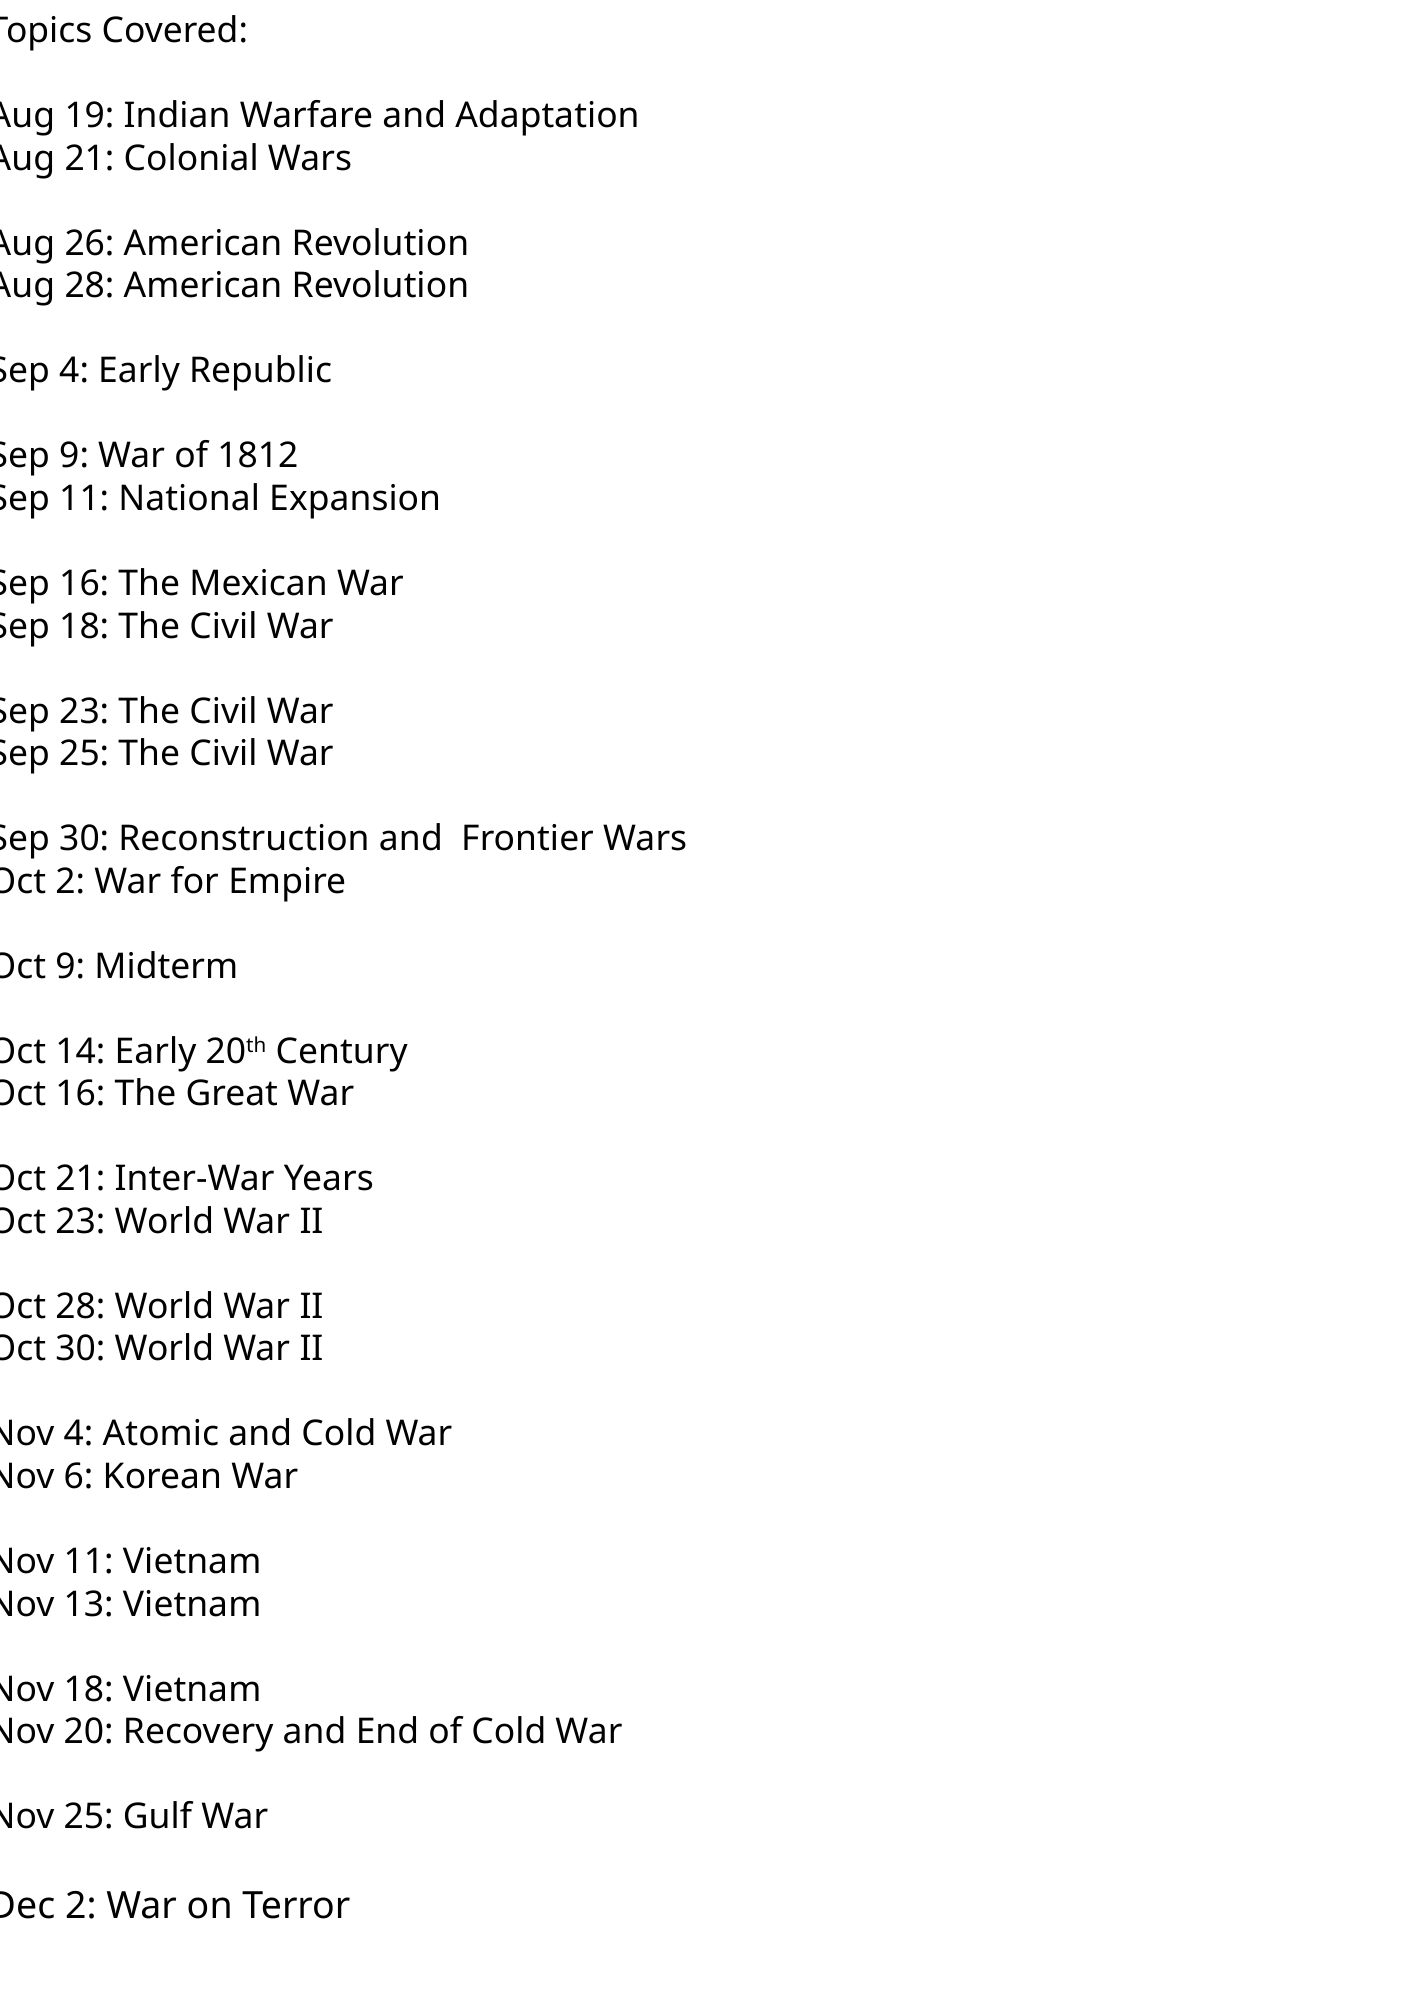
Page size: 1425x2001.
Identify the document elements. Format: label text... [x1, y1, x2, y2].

text_box Topics Covered: Aug 19: Indian Warfare and Adaptation Aug 21: Colonial Wars Aug 26: American Revolution Aug 28: American Revolution Sep 4: Early Republic Sep 9: War of 1812 Sep 11: National Expansion Sep 16: The Mexican War Sep 18: The Civil War Sep 23: The Civil War Sep 25: The Civil War Sep 30: Reconstruction and Frontier Wars Oct 2: War for Empire Oct 9: Midterm Oct 14: Early 20th Century Oct 16: The Great War Oct 21: Inter-War Years Oct 23: World War II Oct 28: World War II Oct 30: World War II Nov 4: Atomic and Cold War Nov 6: Korean War Nov 11: Vietnam Nov 13: Vietnam Nov 18: Vietnam Nov 20: Recovery and End of Cold War Nov 25: Gulf War Dec 2: War on Terror [0, 0, 703, 1933]
